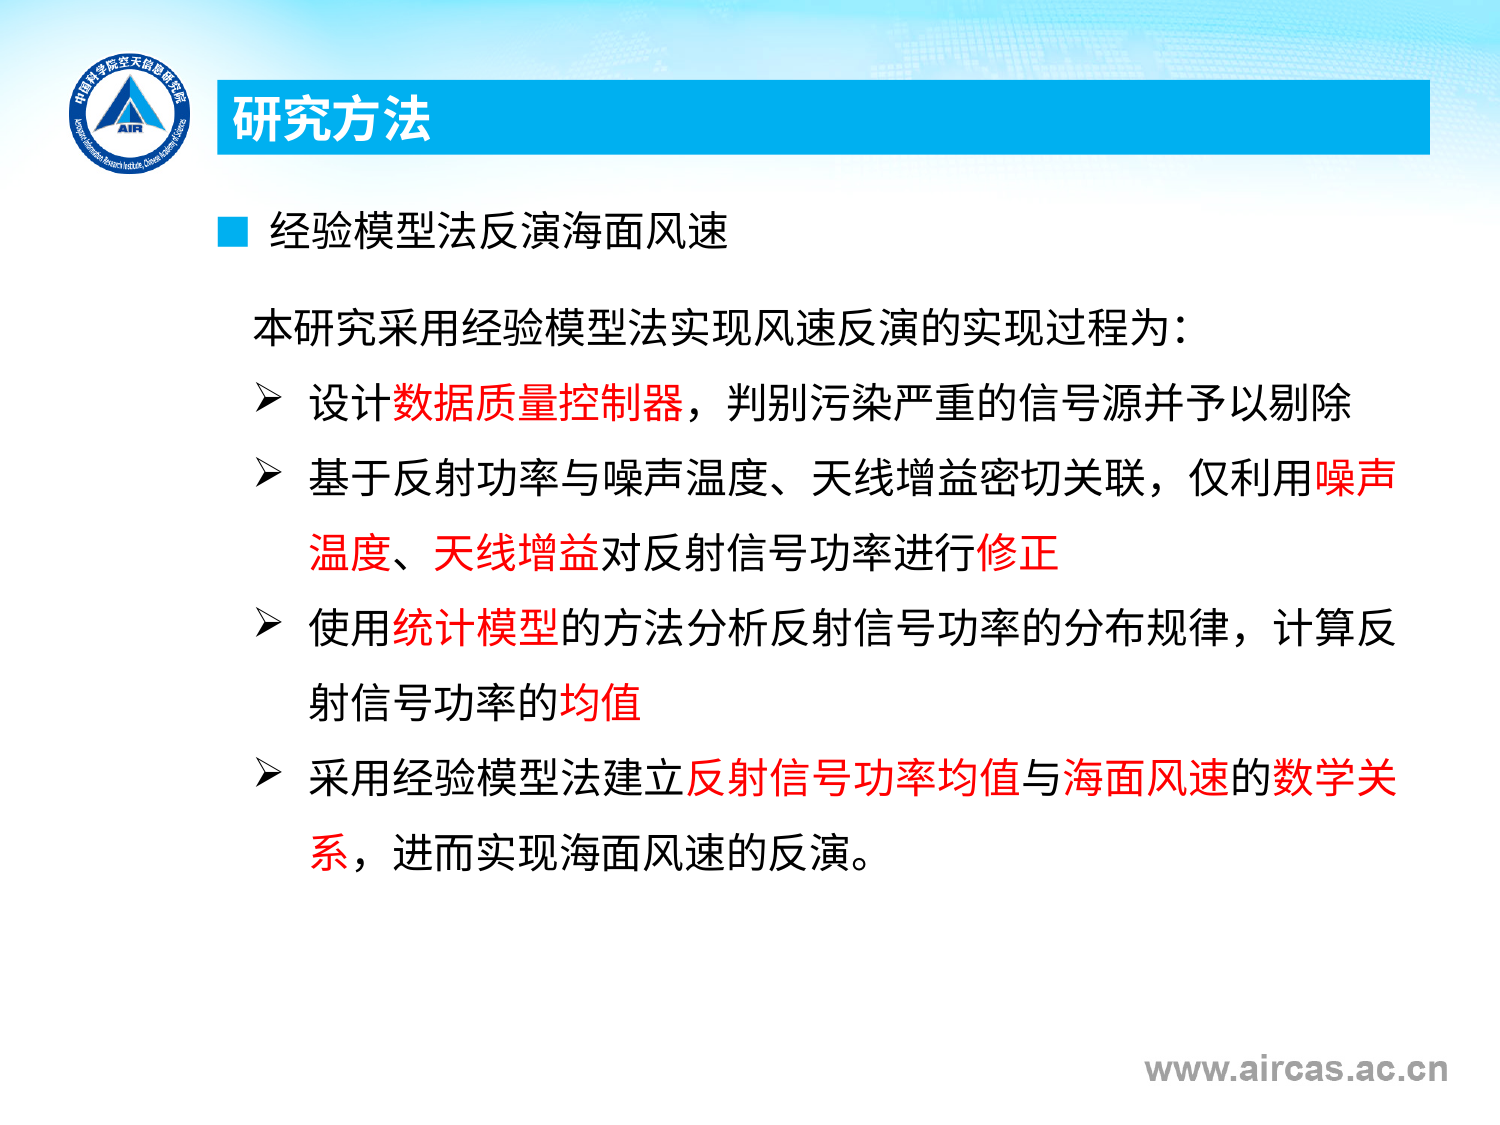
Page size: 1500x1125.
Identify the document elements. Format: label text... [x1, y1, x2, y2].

picture [0, 0, 1500, 1125]
text_box 研究方法 [217, 79, 1430, 155]
text_box ■ 经验模型法反演海面风速 [200, 197, 1377, 262]
text_box 本研究采用经验模型法实现风速反演的实现过程为： 设计数据质量控制器，判别污染严重的信号源并予以剔除 基于反射功率与噪声温度、天线增益密切关联，仅利用噪声温度、天线增益对反射信号功率进行修正 使用统计模型的方法分析反射信号功率的分布规律，计算反射信号功率的均值 采用经验模型法建立反射信号功率均值与海面风速的数学关系，进而实现海面风速的反演。 [237, 270, 1413, 1125]
text_box [212, 24, 1200, 86]
slide_number [1074, 1024, 1426, 1103]
